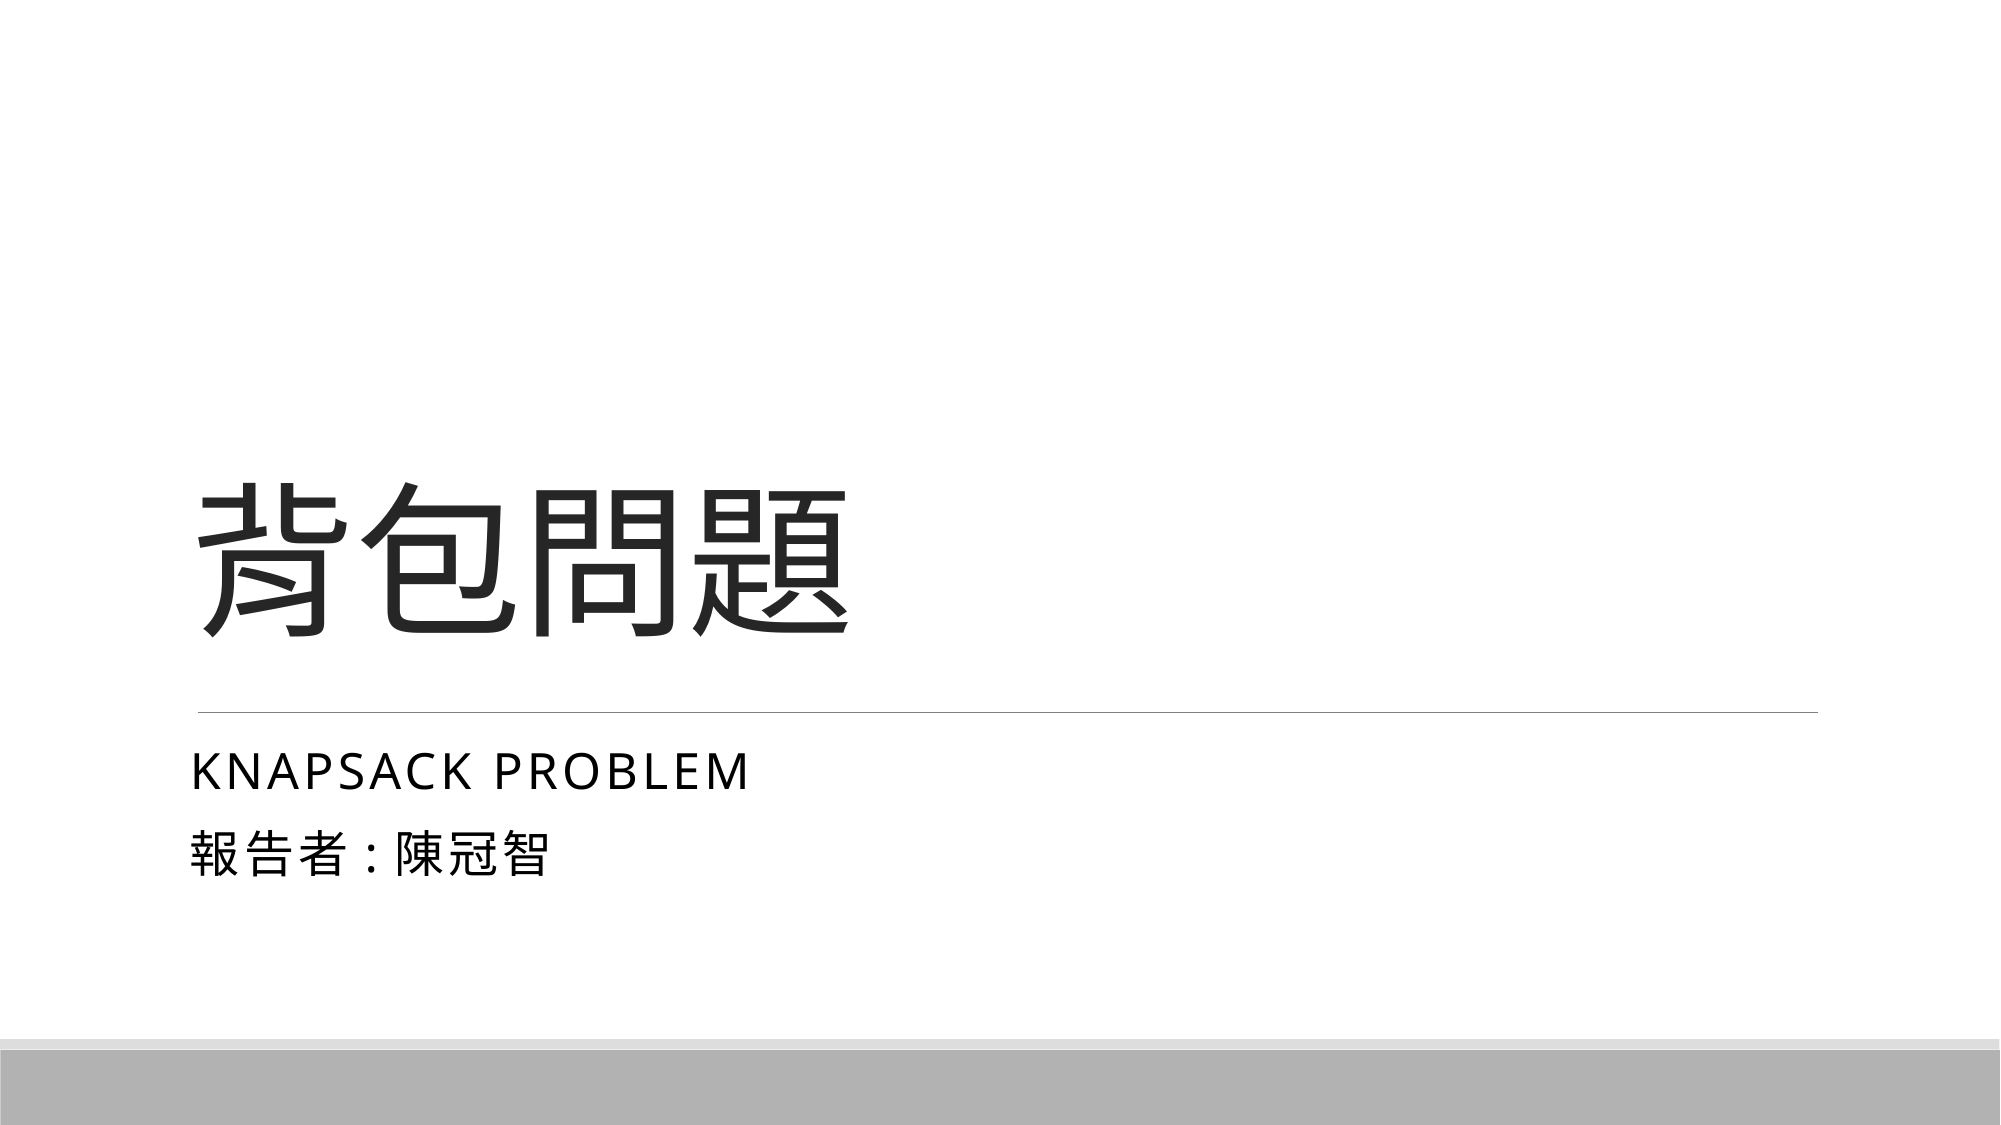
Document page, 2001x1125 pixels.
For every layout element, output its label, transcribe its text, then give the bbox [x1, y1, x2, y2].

title 背包問題 [174, 80, 1825, 666]
subtitle Knapsack problem 報告者:陳冠智 [174, 739, 1825, 927]
